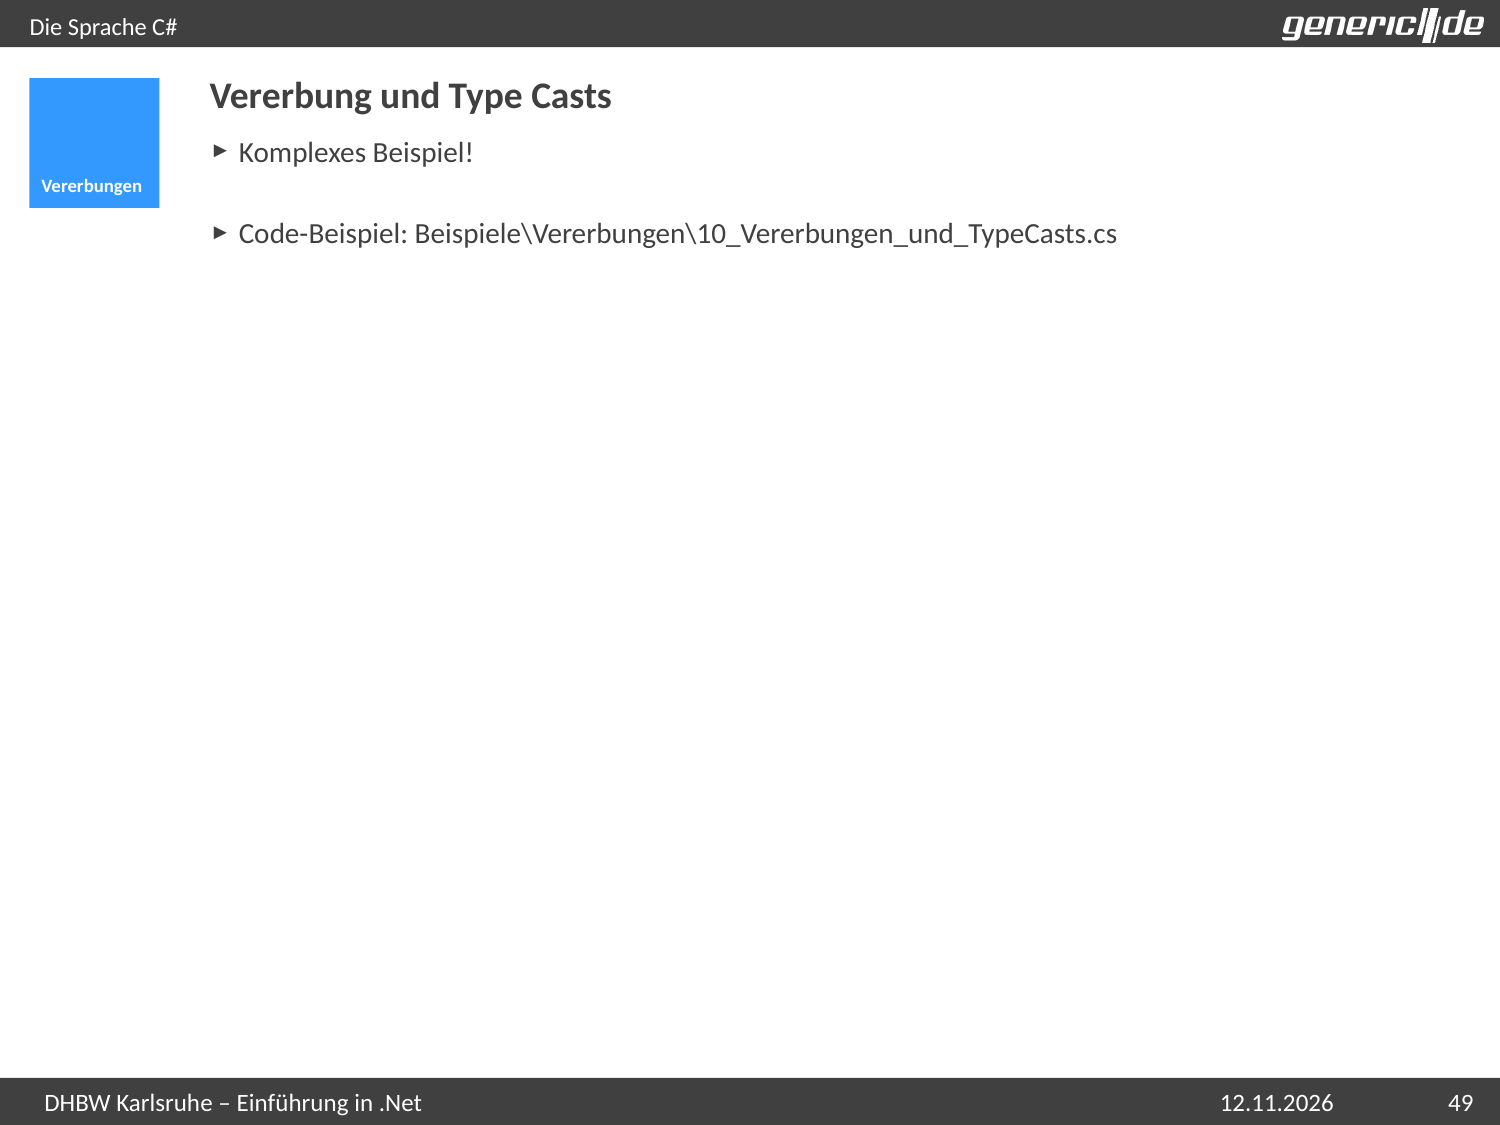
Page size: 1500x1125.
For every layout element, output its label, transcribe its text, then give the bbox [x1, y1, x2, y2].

list Vererbungen [29, 116, 160, 209]
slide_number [1204, 1077, 1359, 1125]
title Die Sprache C# [0, 3, 1282, 48]
list Komplexes Beispiel! Code-Beispiel: Beispiele\Vererbungen\10_Vererbungen_und_TypeCasts.cs [194, 125, 1483, 1059]
picture [1282, 8, 1484, 43]
slide_number 49 [1384, 1077, 1489, 1125]
footer DHBW Karlsruhe – Einführung in .Net [0, 1077, 1199, 1125]
list Vererbung und Type Casts [194, 64, 1093, 124]
